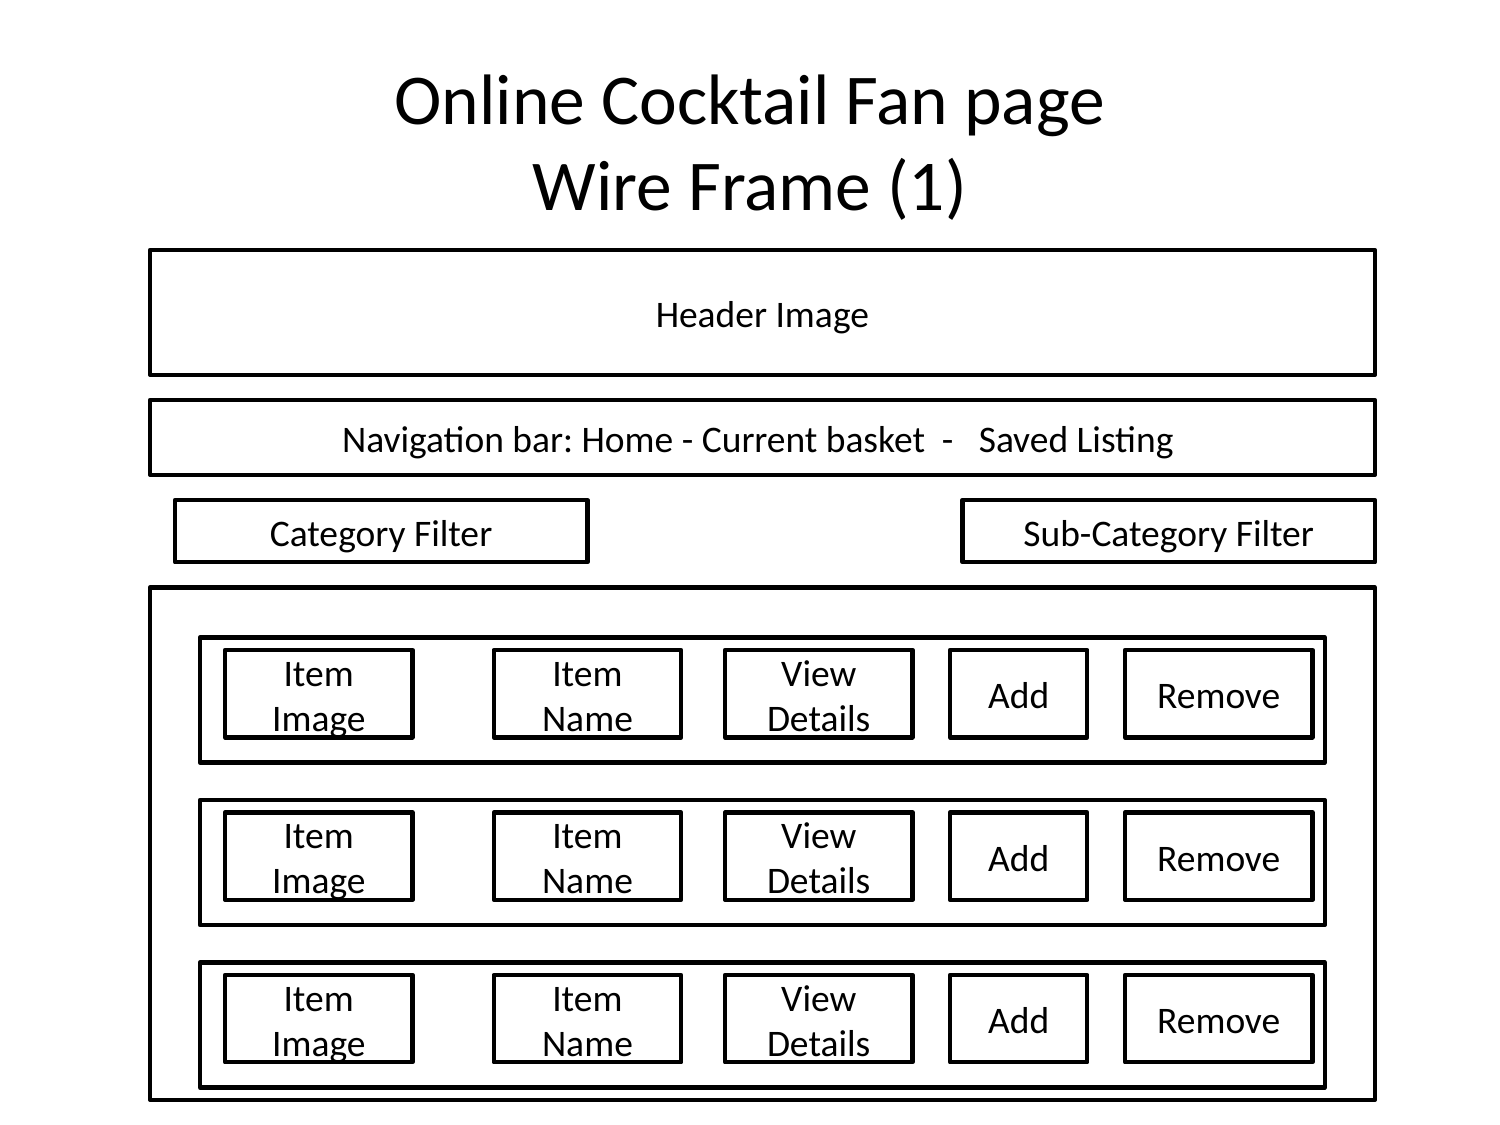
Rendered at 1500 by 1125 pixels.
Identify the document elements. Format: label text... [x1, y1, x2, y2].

text_box Item Name [492, 810, 683, 902]
title Online Cocktail Fan page Wire Frame (1) [75, 45, 1425, 233]
text_box Add [948, 810, 1089, 902]
text_box View Details [723, 973, 915, 1064]
text_box Remove [1123, 648, 1315, 740]
text_box Remove [1123, 973, 1315, 1064]
text_box Add [948, 648, 1089, 740]
text_box Sub-Category Filter [960, 498, 1377, 564]
text_box View Details [723, 648, 915, 740]
text_box View Details [723, 810, 915, 902]
text_box [198, 960, 1327, 1090]
text_box Item Image [223, 810, 415, 902]
text_box Item Image [223, 648, 415, 740]
text_box Item Name [492, 973, 683, 1064]
text_box Header Image [148, 248, 1377, 377]
text_box Add [948, 973, 1089, 1064]
text_box [198, 798, 1327, 927]
text_box Item Image [223, 973, 415, 1064]
text_box [198, 635, 1327, 765]
text_box Item Name [492, 648, 683, 740]
text_box Navigation bar: Home - Current basket - Saved Listing [148, 398, 1377, 477]
text_box [148, 585, 1377, 1102]
text_box Category Filter [173, 498, 590, 564]
text_box Remove [1123, 810, 1315, 902]
